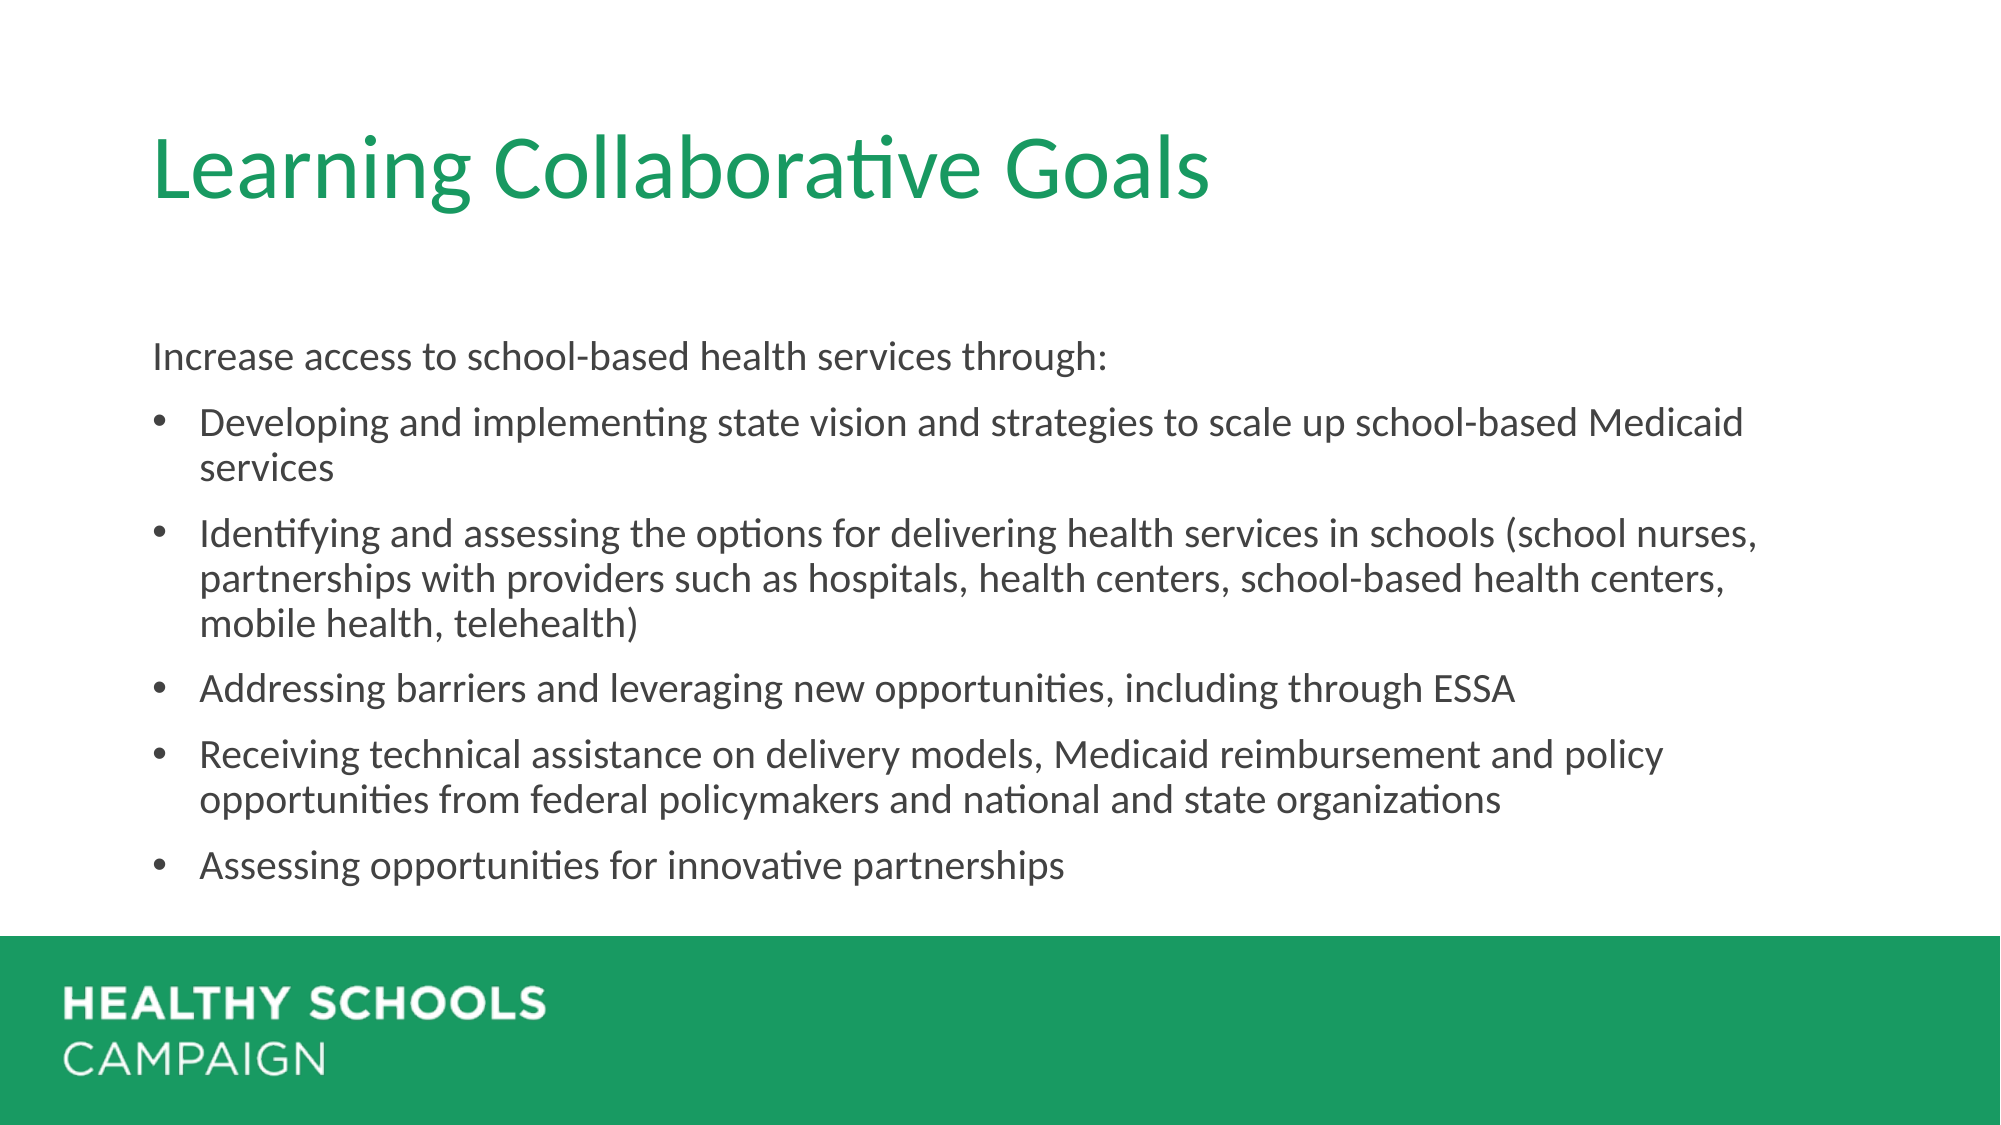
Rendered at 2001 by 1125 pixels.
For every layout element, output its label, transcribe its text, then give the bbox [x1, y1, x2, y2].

title Learning Collaborative Goals [137, 59, 1863, 278]
picture [46, 969, 564, 1093]
list Increase access to school-based health services through: Developing and implementing state vision and strategies to scale up school-based Medicaid services Identifying and assessing the options for delivering health services in schools (school nurses, partnerships with providers such as hospitals, health centers, school-based health centers, mobile health, telehealth) Addressing barriers and leveraging new opportunities, including through ESSA Receiving technical assistance on delivery models, Medicaid reimbursement and policy opportunities from federal policymakers and national and state organizations Assessing opportunities for innovative partnerships [137, 326, 1863, 885]
